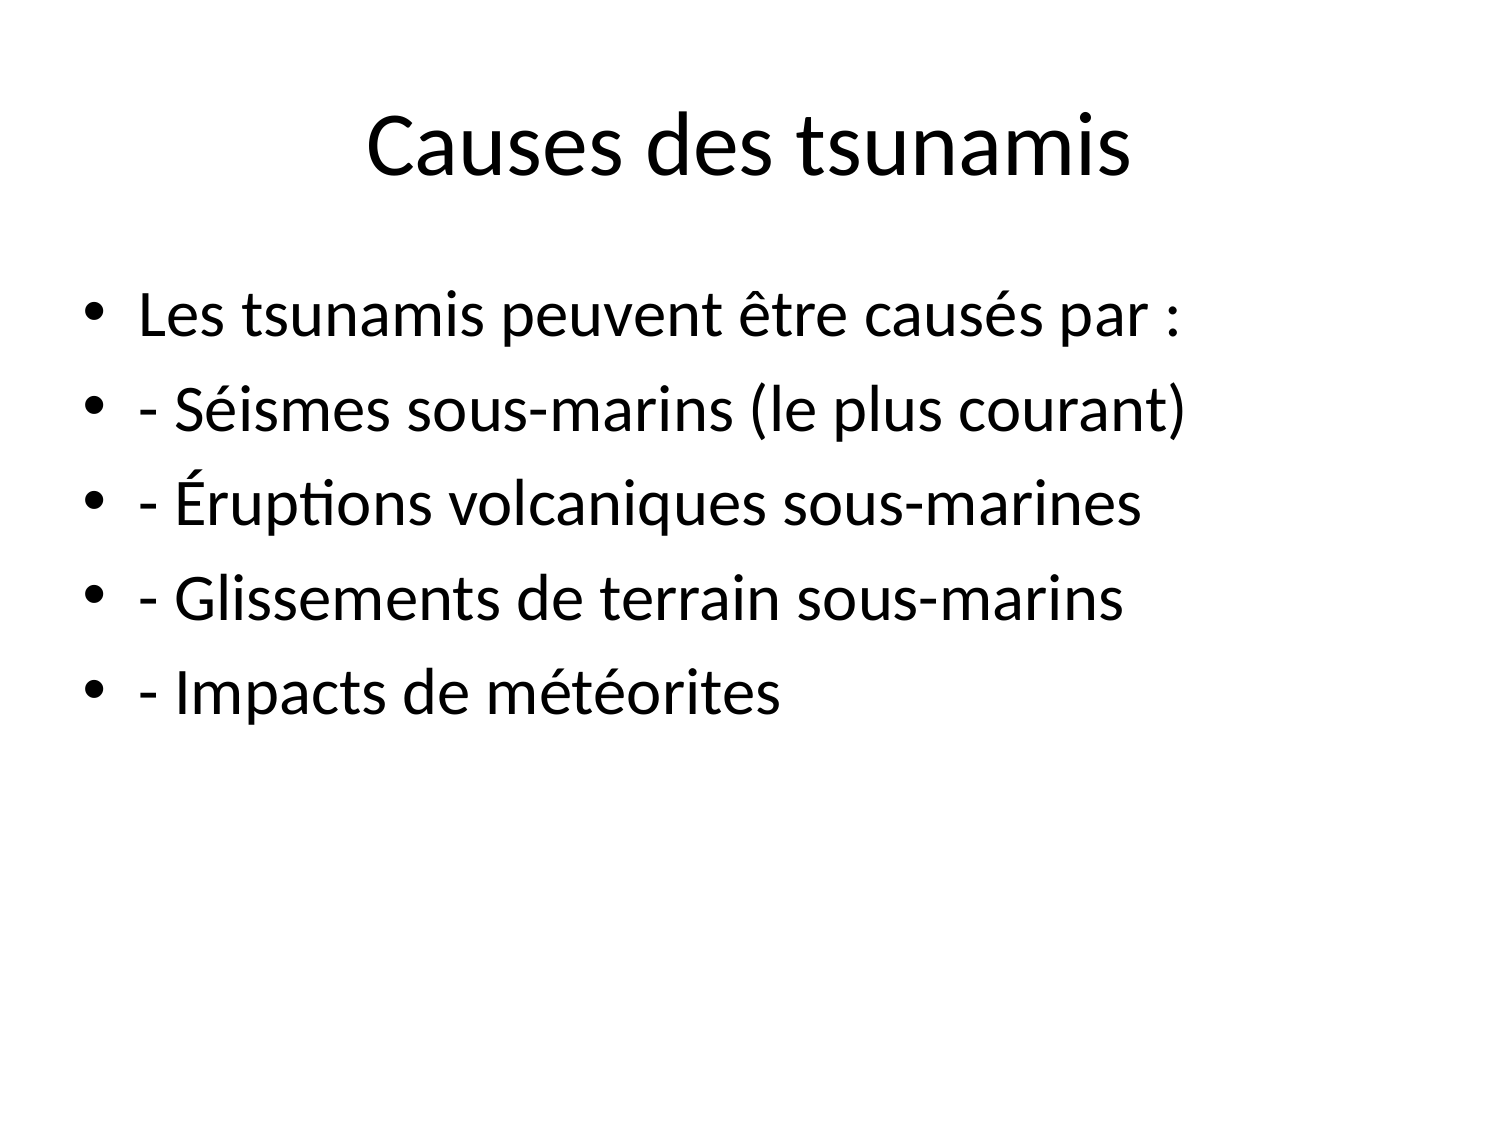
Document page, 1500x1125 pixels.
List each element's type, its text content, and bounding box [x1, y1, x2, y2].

list Les tsunamis peuvent être causés par : - Séismes sous-marins (le plus courant) - Éruptions volcaniques sous-marines - Glissements de terrain sous-marins - Impacts de météorites [74, 261, 1426, 1006]
title Causes des tsunamis [74, 44, 1426, 234]
